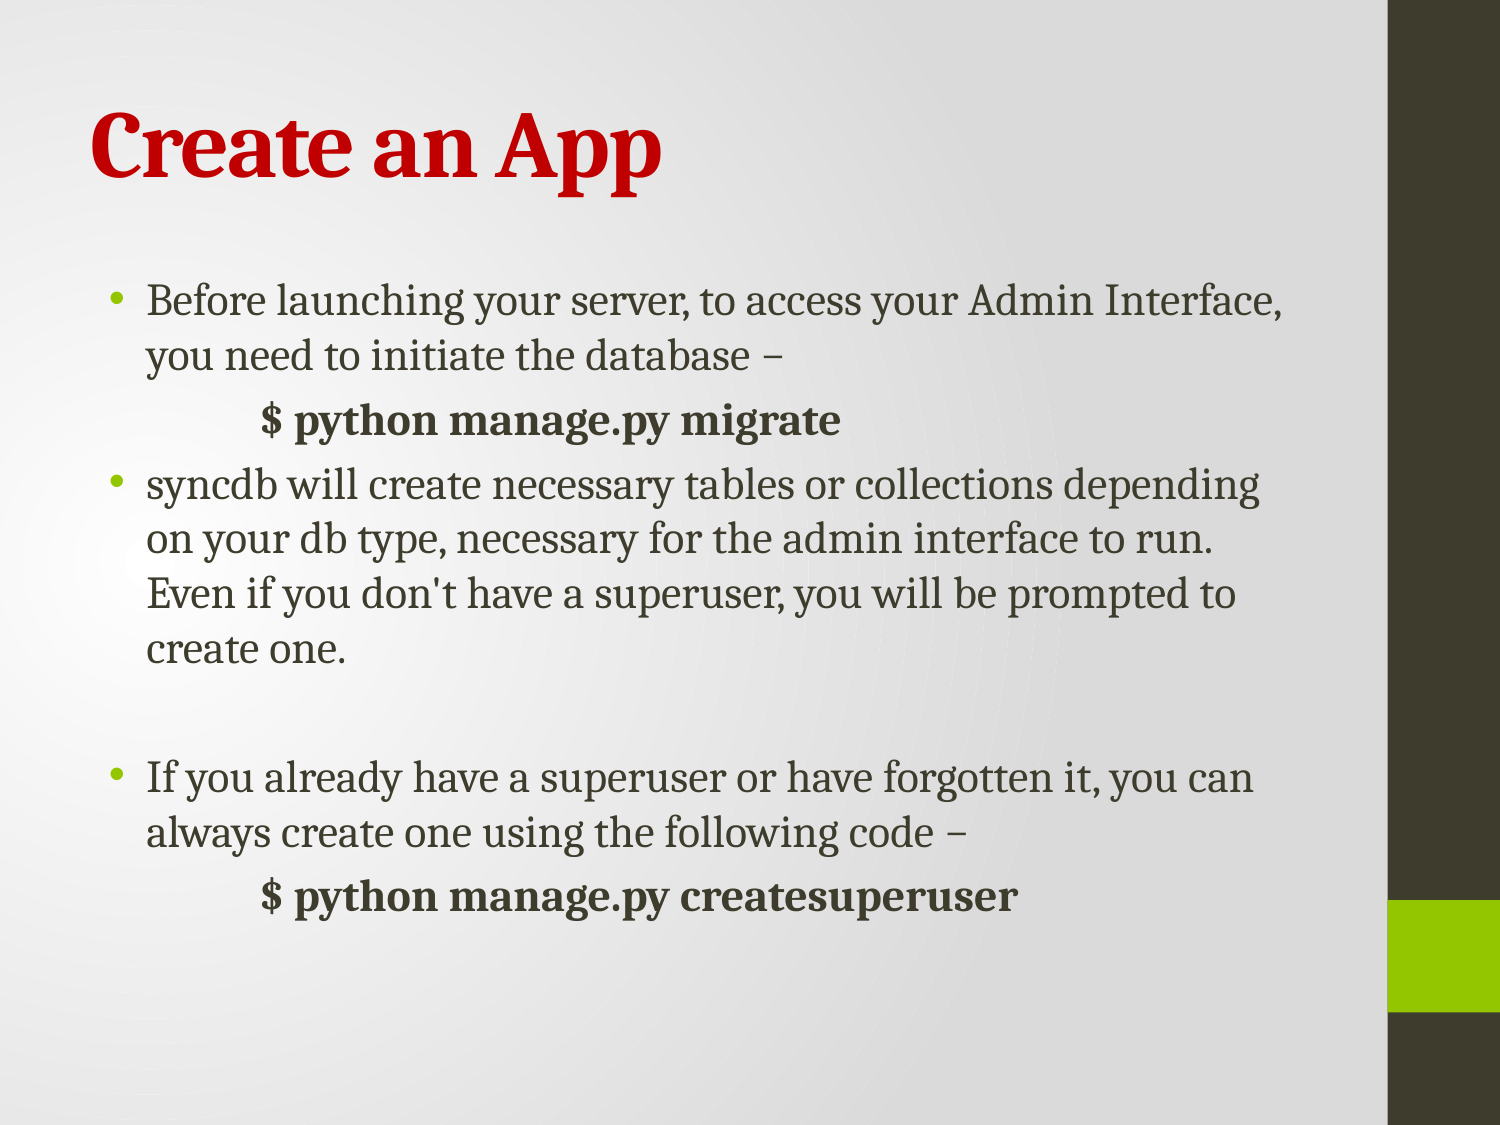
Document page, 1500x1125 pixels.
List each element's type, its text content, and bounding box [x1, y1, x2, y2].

title Create an App [75, 45, 1325, 233]
list Before launching your server, to access your Admin Interface, you need to initiate the database − $ python manage.py migrate syncdb will create necessary tables or collections depending on your db type, necessary for the admin interface to run. Even if you don't have a superuser, you will be prompted to create one. If you already have a superuser or have forgotten it, you can always create one using the following code − $ python manage.py createsuperuser [75, 262, 1325, 1050]
